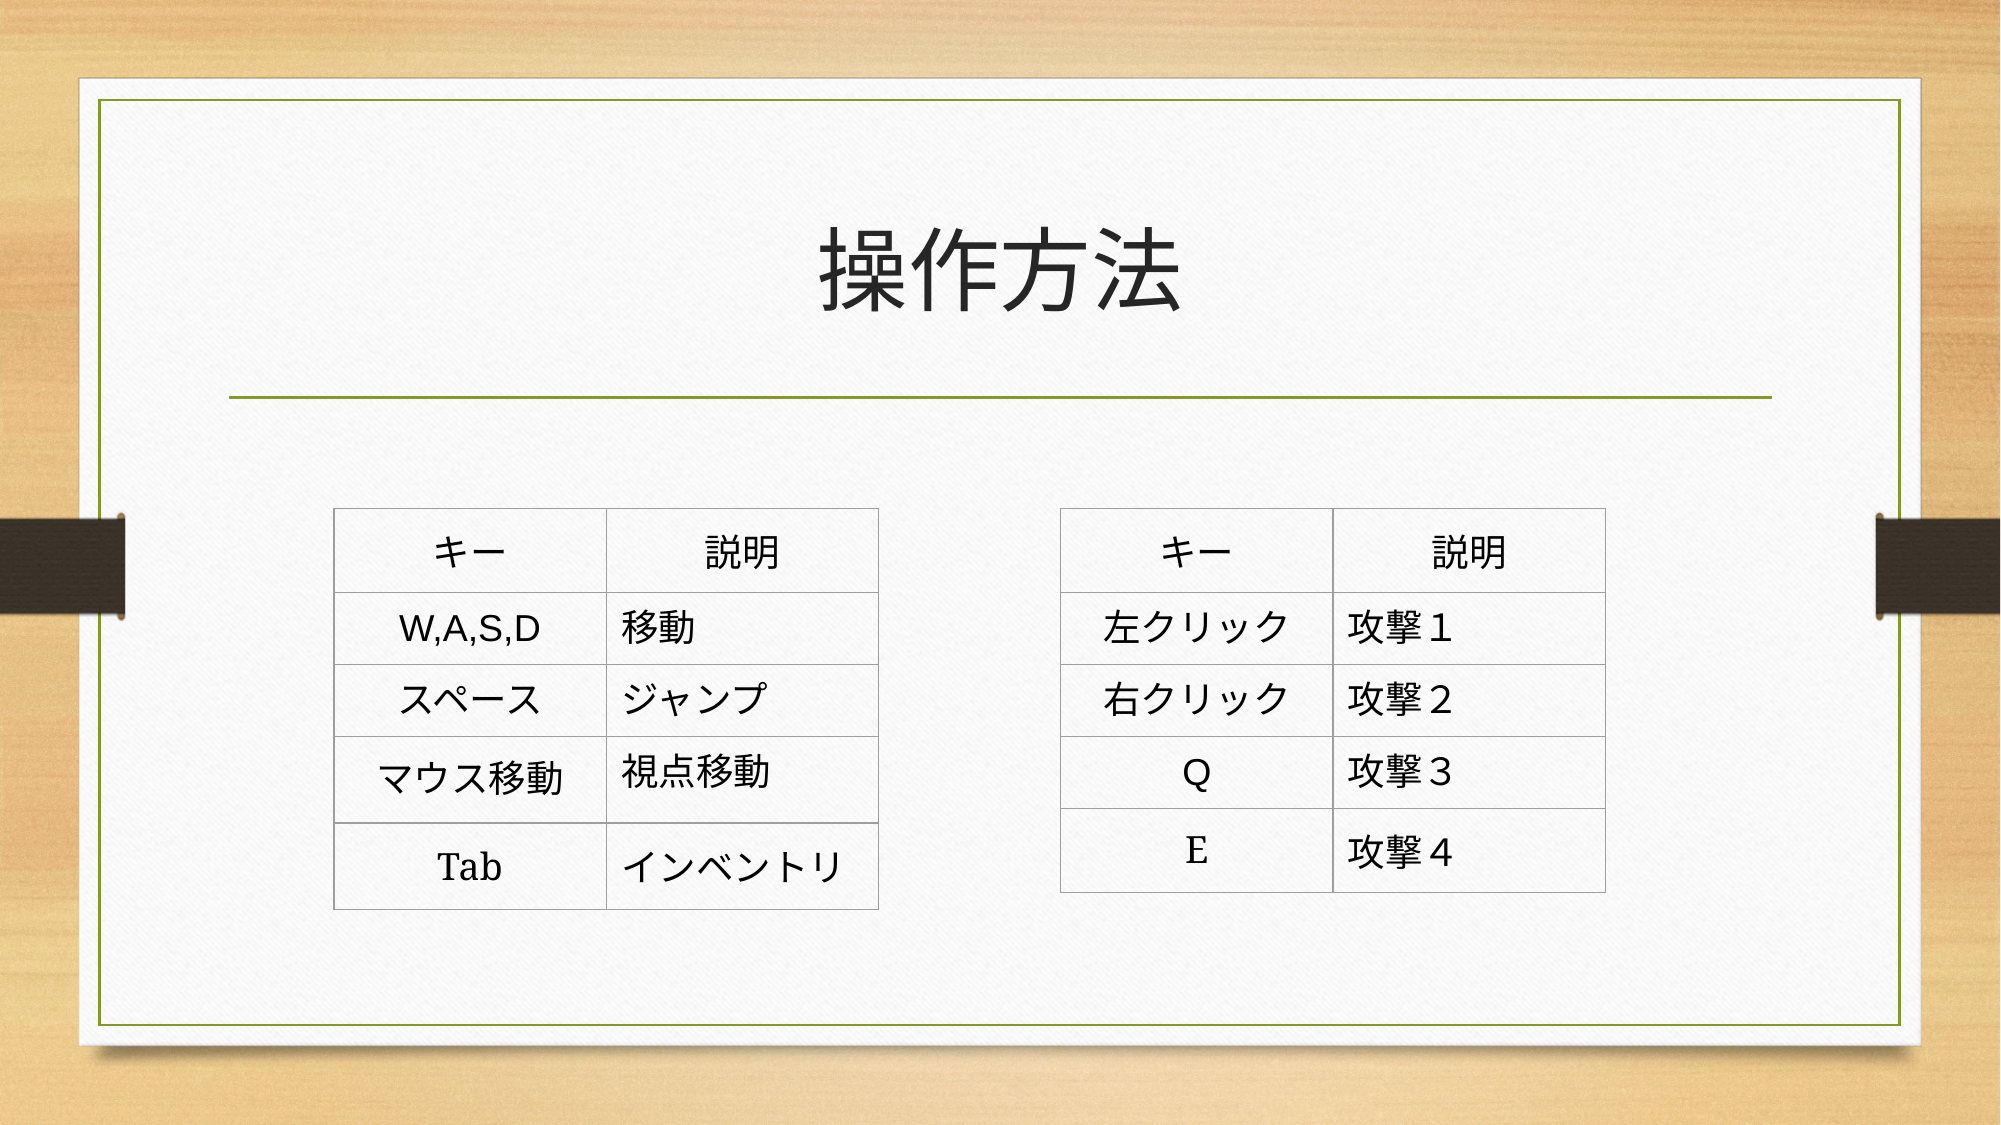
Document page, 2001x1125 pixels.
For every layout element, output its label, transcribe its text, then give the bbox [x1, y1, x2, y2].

table_cell W,A,S,D [335, 593, 606, 664]
table_cell 攻撃１ [1334, 593, 1605, 664]
table_cell インベントリ [607, 824, 878, 909]
table_header 説明 [607, 509, 878, 592]
title 操作方法 [212, 161, 1788, 375]
table_cell 視点移動 [607, 737, 878, 822]
picture [0, 0, 2001, 1125]
table_header 説明 [1334, 509, 1605, 592]
table_cell ジャンプ [607, 665, 878, 736]
table_cell E [1061, 809, 1332, 892]
table_cell 攻撃３ [1334, 737, 1605, 808]
table_cell スペース [335, 665, 606, 736]
table_cell 攻撃４ [1334, 809, 1605, 892]
table_cell Q [1061, 737, 1332, 808]
table_cell 右クリック [1061, 665, 1332, 736]
table_cell Tab [335, 824, 606, 909]
table_header キー [335, 509, 606, 592]
list [212, 419, 1788, 964]
table_header キー [1061, 509, 1332, 592]
table_cell 左クリック [1061, 593, 1332, 664]
table_cell 攻撃２ [1334, 665, 1605, 736]
table_cell マウス移動 [335, 737, 606, 822]
table_cell 移動 [607, 593, 878, 664]
